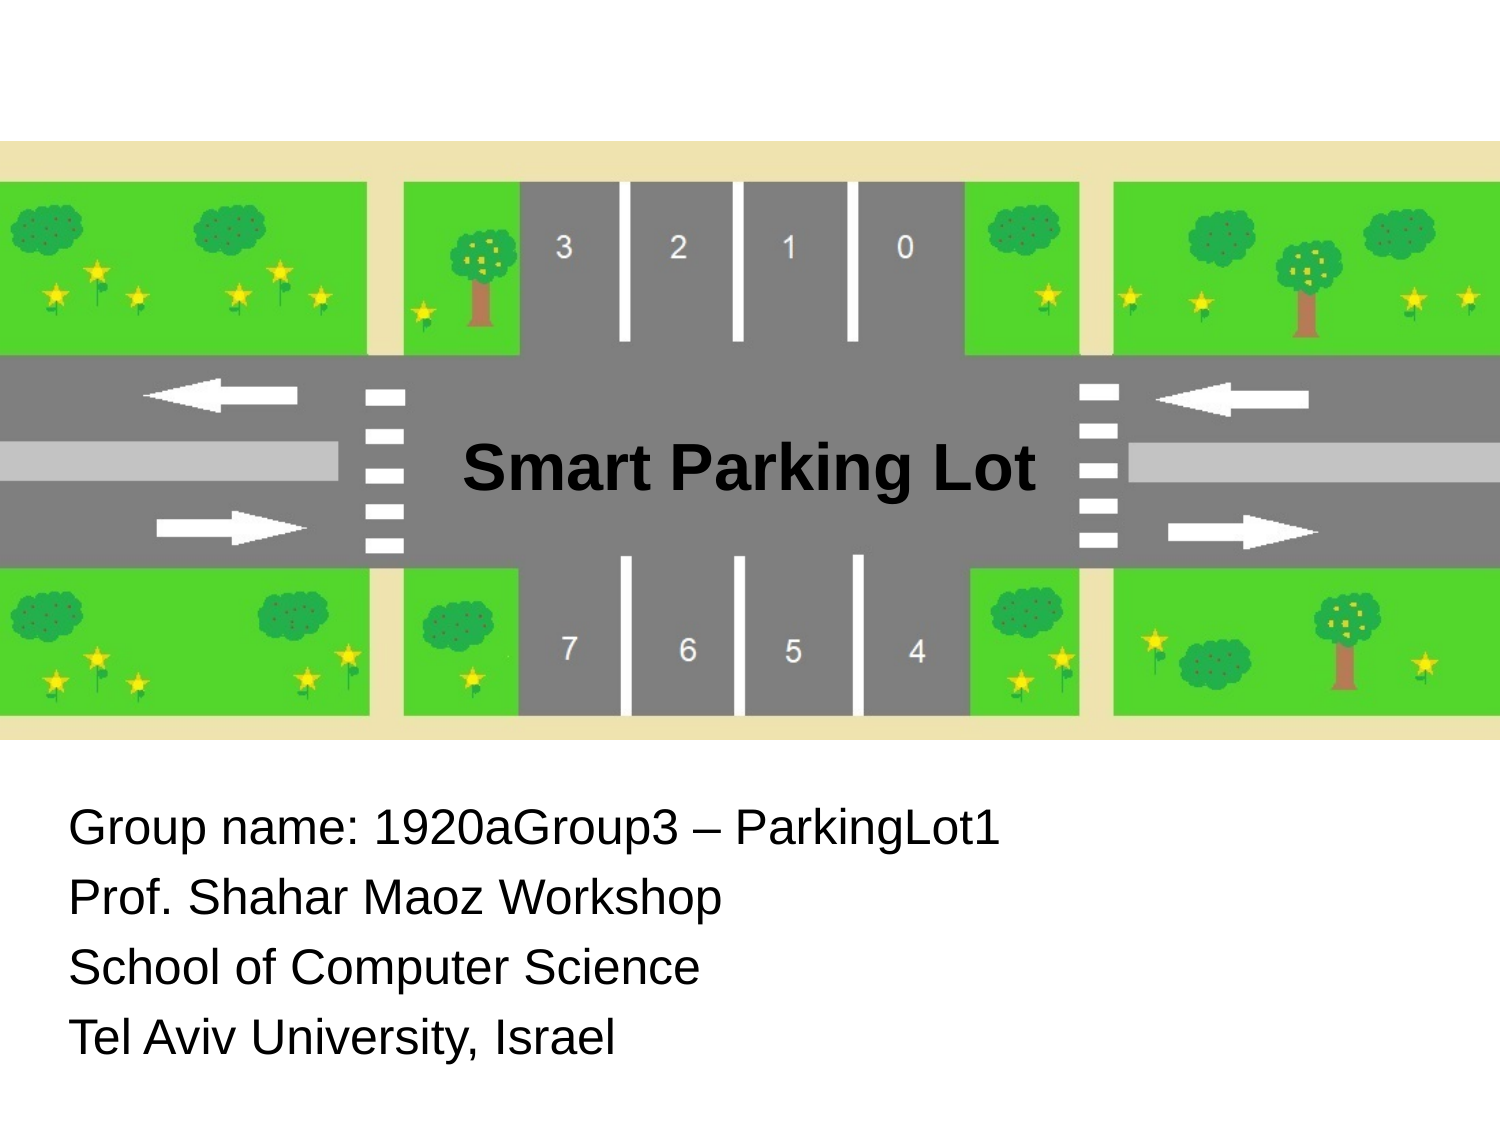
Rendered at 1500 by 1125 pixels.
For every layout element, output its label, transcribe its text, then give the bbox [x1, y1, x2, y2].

subtitle Group name: 1920aGroup3 – ParkingLot1 Prof. Shahar Maoz Workshop School of Computer Science Tel Aviv University, Israel [53, 786, 1104, 1075]
picture [0, 141, 1500, 740]
